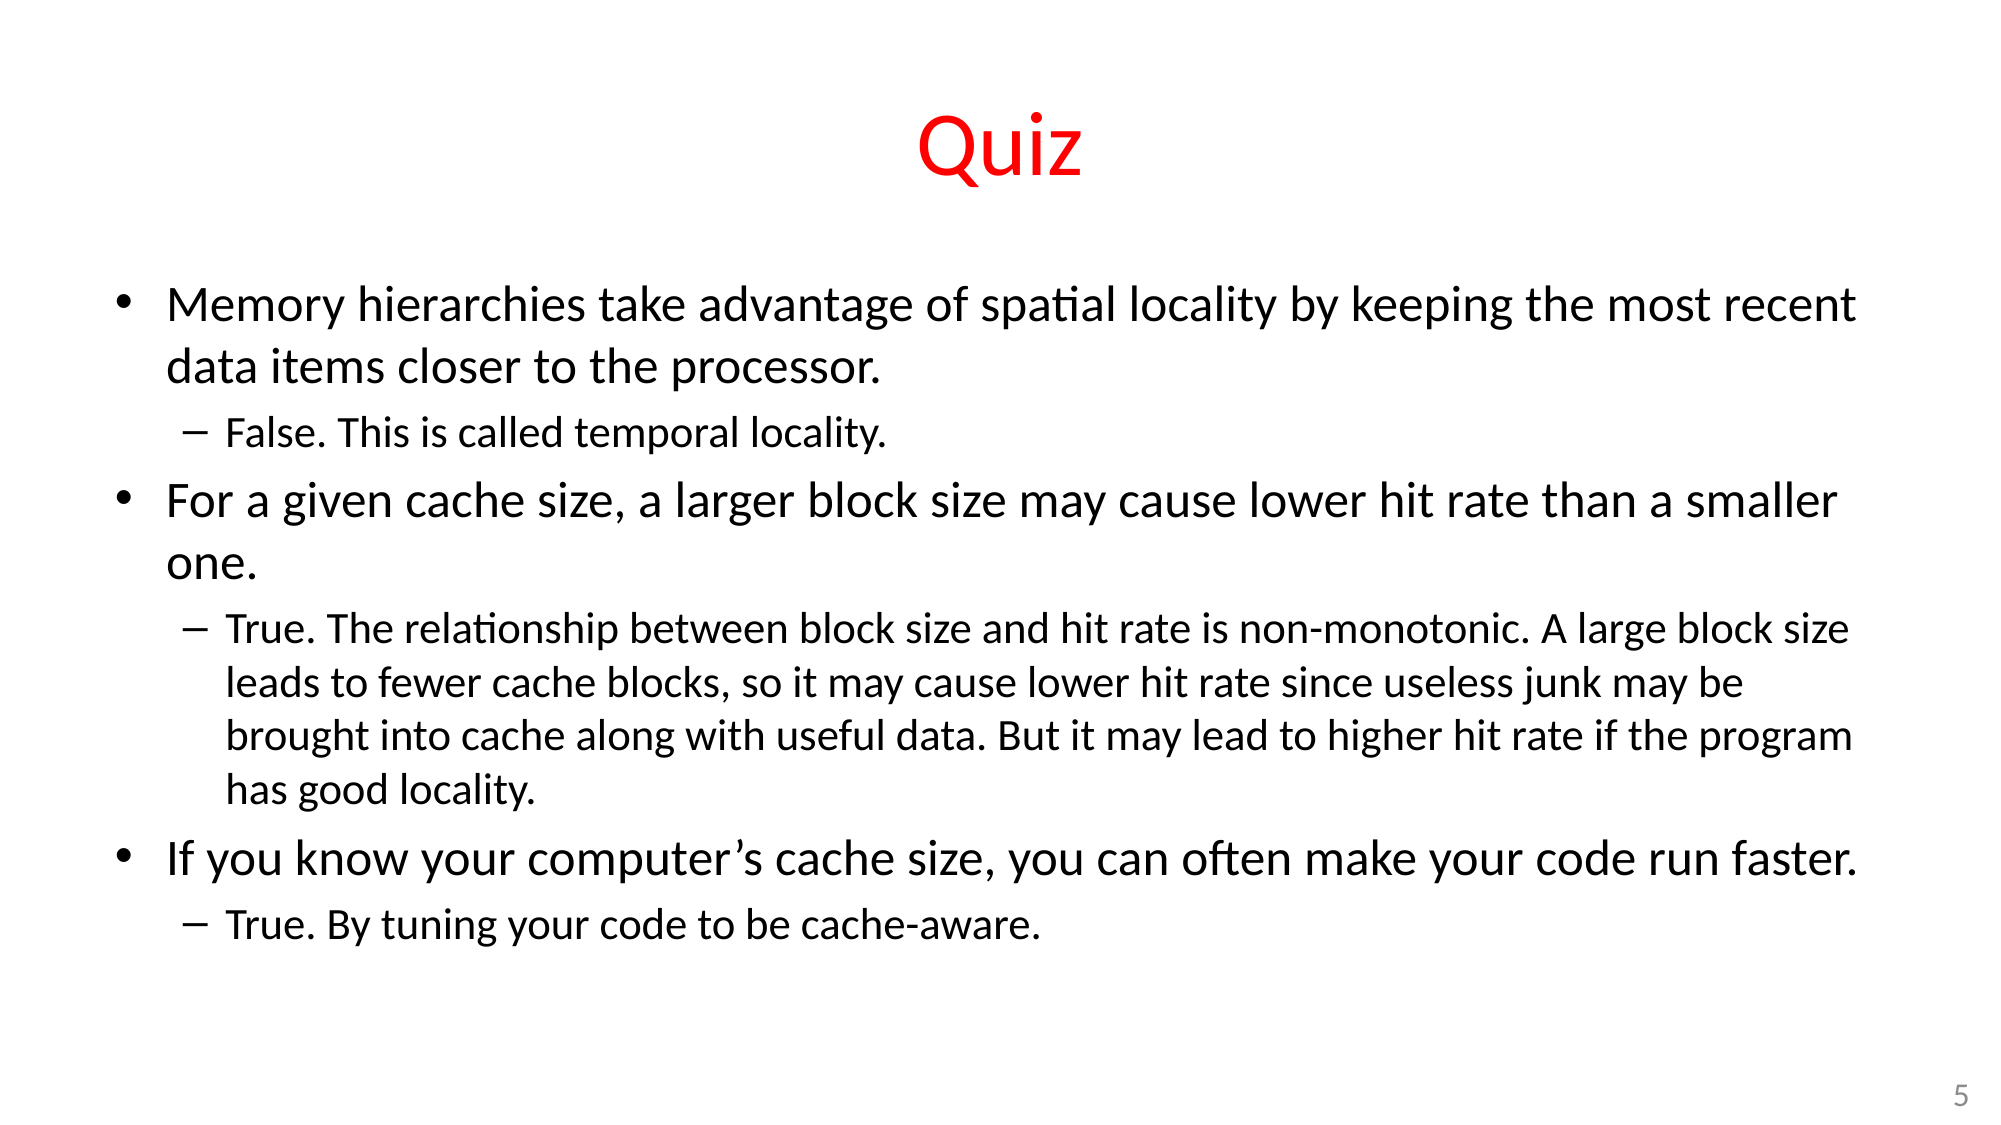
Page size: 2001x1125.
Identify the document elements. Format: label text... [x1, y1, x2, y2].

title Quiz [99, 45, 1900, 233]
list Memory hierarchies take advantage of spatial locality by keeping the most recent data items closer to the processor. False. This is called temporal locality. For a given cache size, a larger block size may cause lower hit rate than a smaller one. True. The relationship between block size and hit rate is non-monotonic. A large block size leads to fewer cache blocks, so it may cause lower hit rate since useless junk may be brought into cache along with useful data. But it may lead to higher hit rate if the program has good locality. If you know your computer’s cache size, you can often make your code run faster. True. By tuning your code to be cache-aware. [99, 262, 1900, 1005]
text_box 5 [1884, 1061, 1985, 1125]
